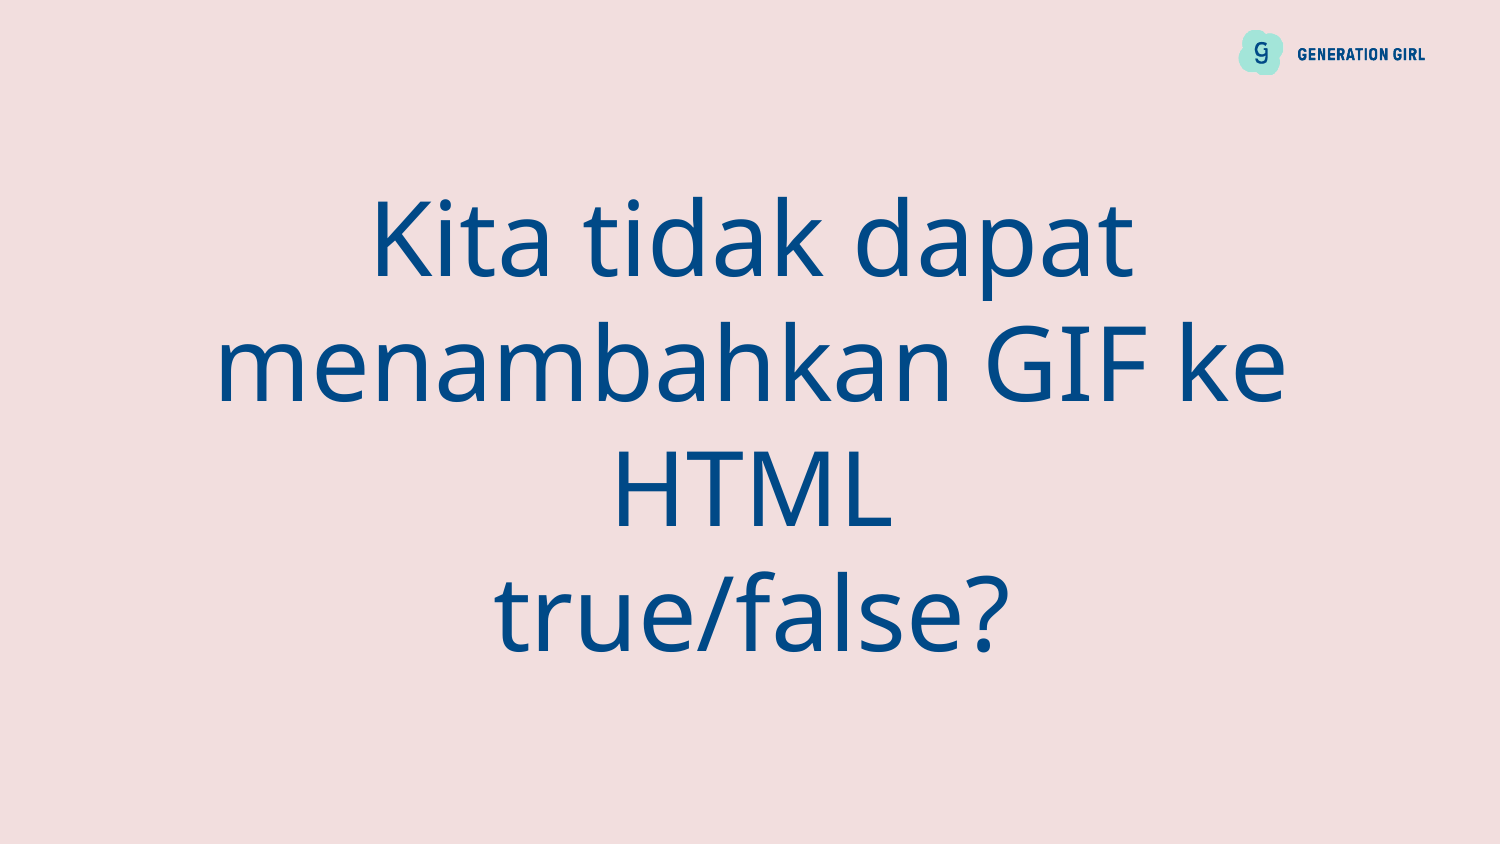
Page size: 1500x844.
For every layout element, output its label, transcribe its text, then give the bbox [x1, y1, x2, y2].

picture [1237, 29, 1426, 76]
text_box Kita tidak dapat menambahkan GIF ke HTML true/false? [167, 313, 1337, 531]
